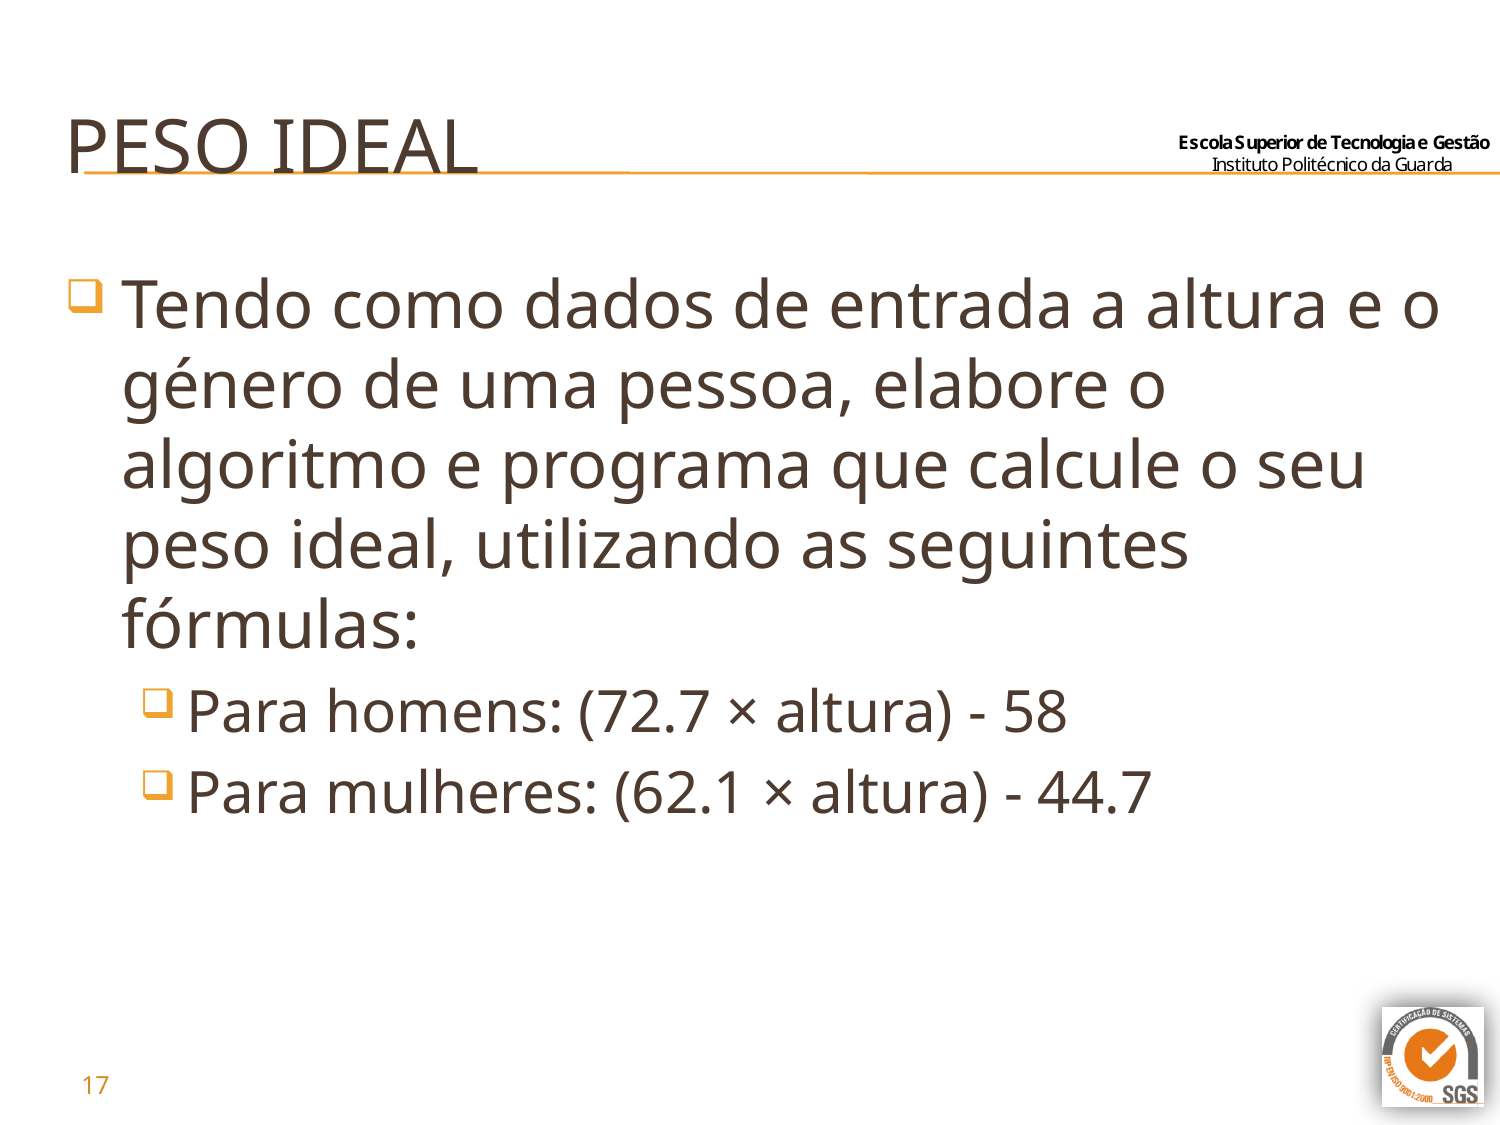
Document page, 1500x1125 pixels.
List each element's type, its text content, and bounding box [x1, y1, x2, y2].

title Peso ideal [50, 75, 1161, 213]
picture [1382, 1007, 1484, 1107]
list Tendo como dados de entrada a altura e o género de uma pessoa, elabore o algoritmo e programa que calcule o seu peso ideal, utilizando as seguintes fórmulas: Para homens: (72.7 × altura) - 58 Para mulheres: (62.1 × altura) - 44.7 [50, 254, 1475, 998]
slide_number 17 [0, 1061, 125, 1103]
